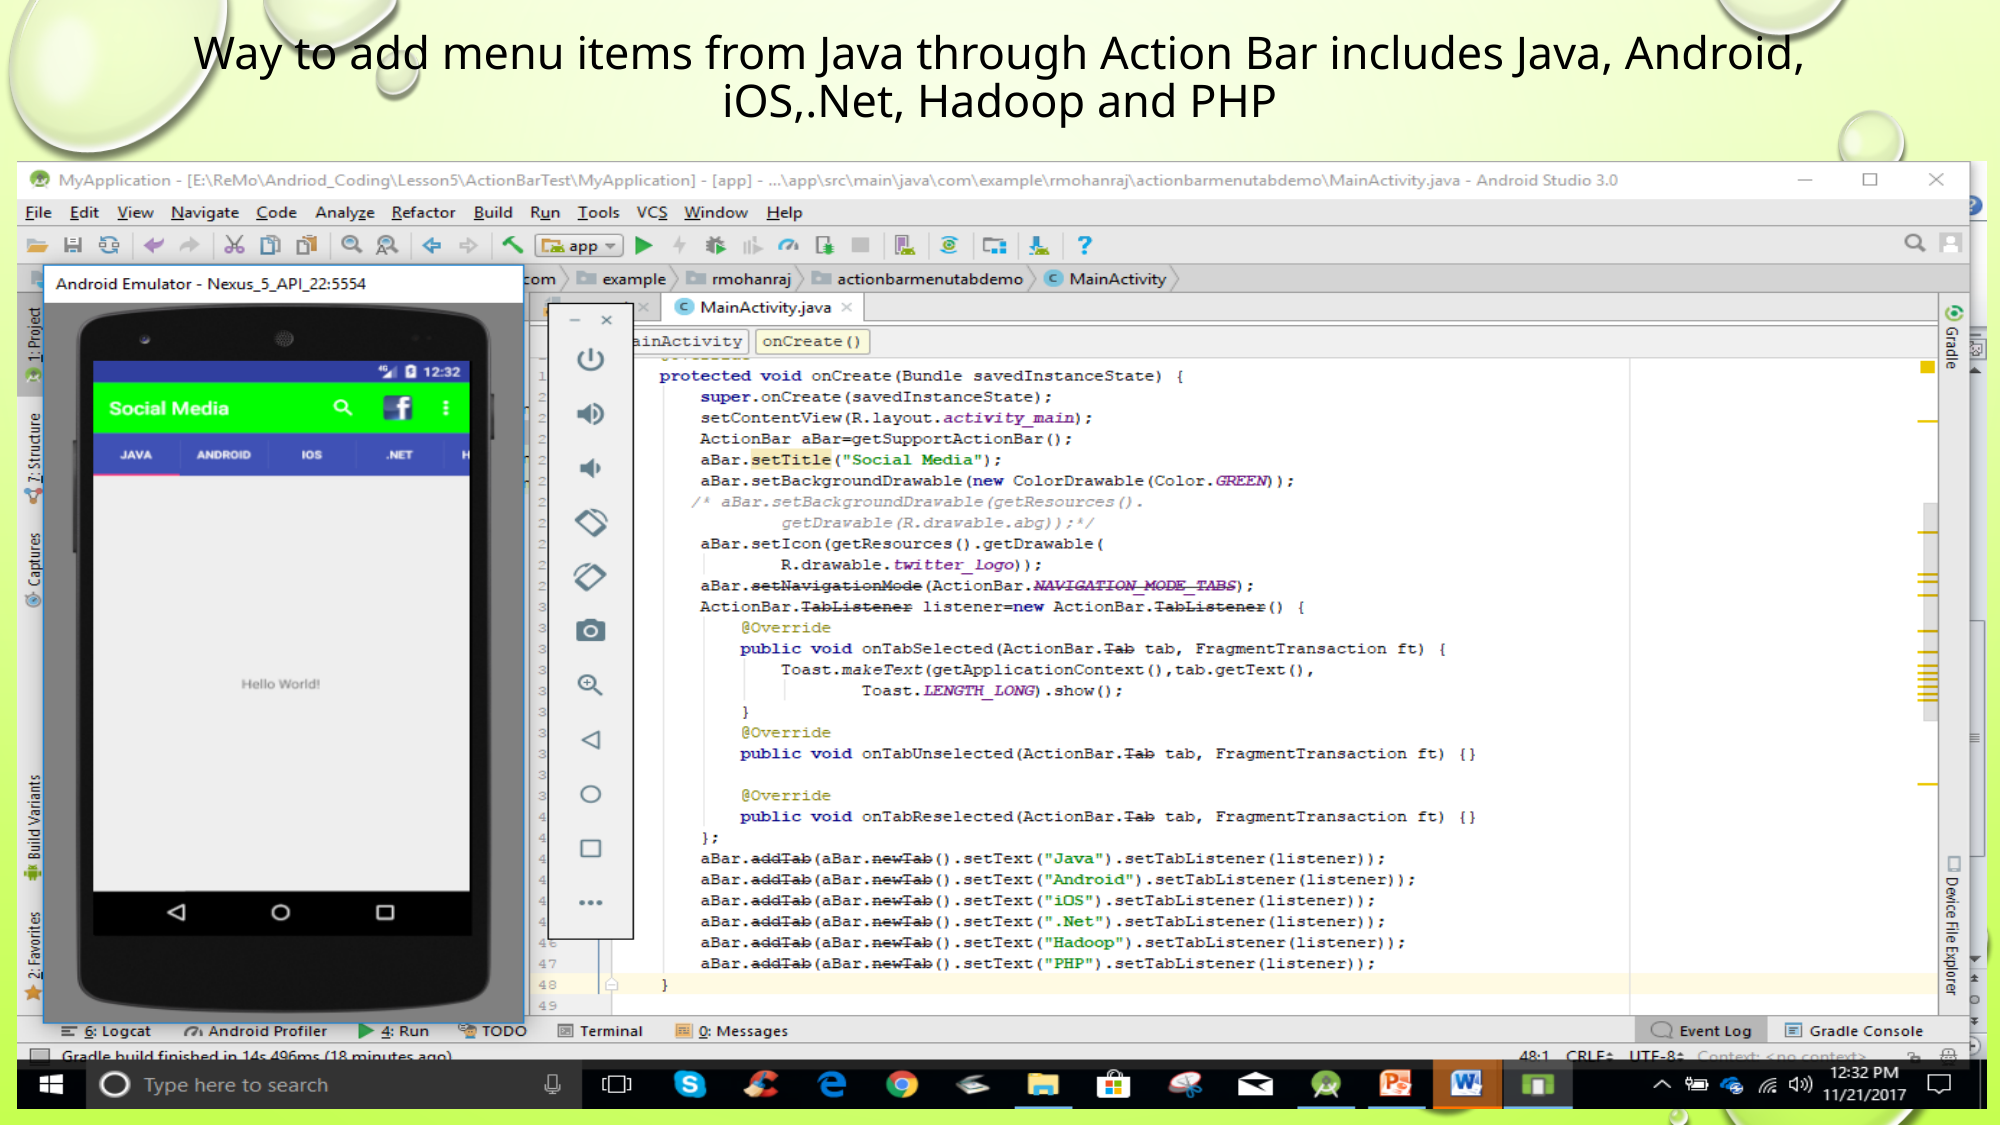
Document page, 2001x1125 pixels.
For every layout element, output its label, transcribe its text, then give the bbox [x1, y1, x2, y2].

picture [0, 0, 2000, 1125]
title Way to add menu items from Java through Action Bar includes Java, Android, iOS,.Net, Hadoop and PHP [149, 22, 1851, 136]
